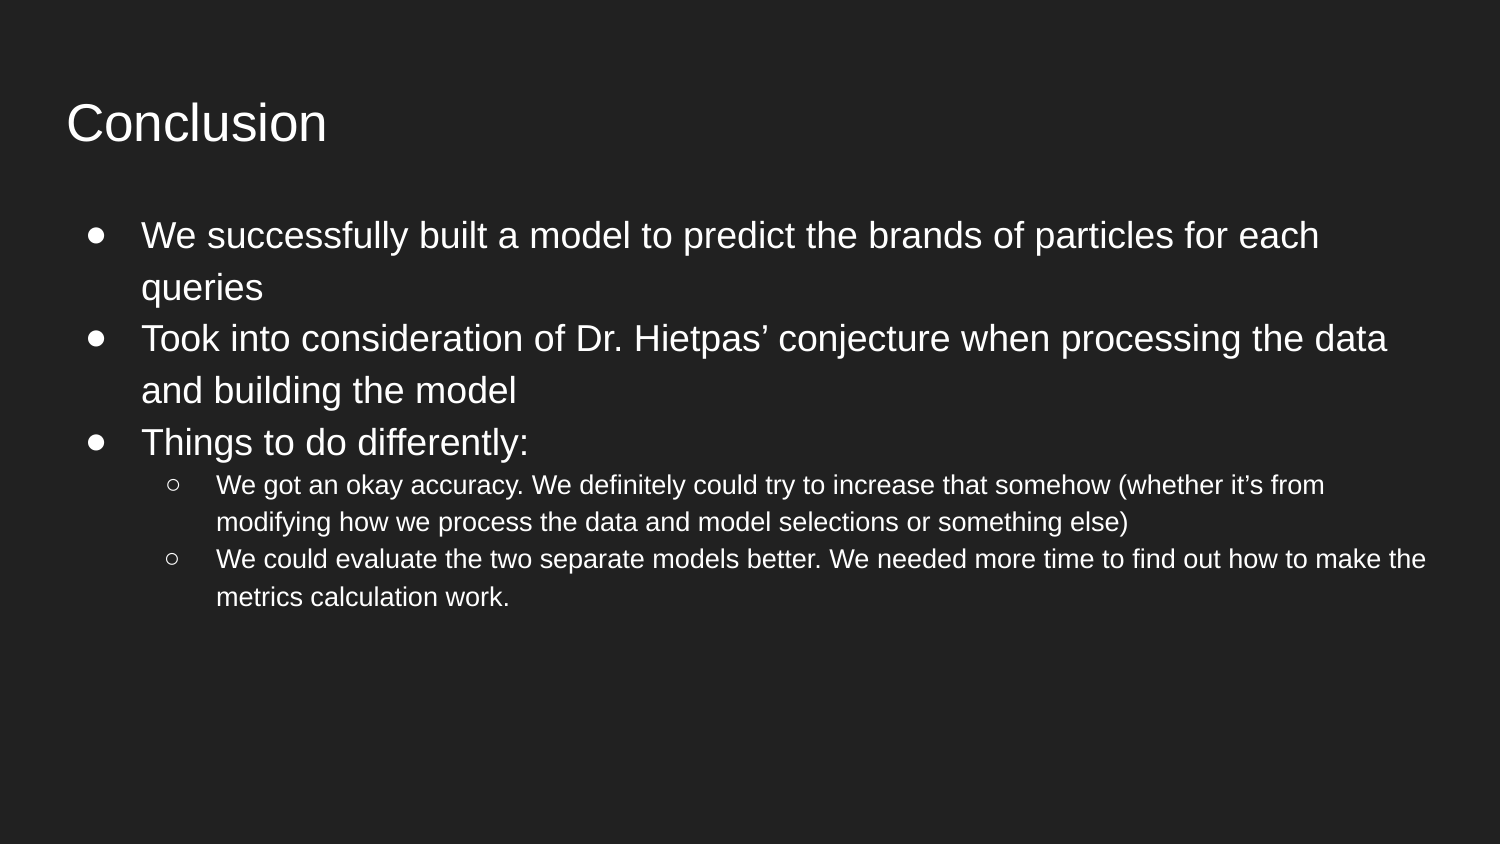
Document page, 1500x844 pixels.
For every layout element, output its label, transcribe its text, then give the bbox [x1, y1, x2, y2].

list We successfully built a model to predict the brands of particles for each queries Took into consideration of Dr. Hietpas’ conjecture when processing the data and building the model Things to do differently: We got an okay accuracy. We definitely could try to increase that somehow (whether it’s from modifying how we process the data and model selections or something else) We could evaluate the two separate models better. We needed more time to find out how to make the metrics calculation work. [51, 189, 1449, 750]
title Conclusion [51, 72, 1449, 167]
